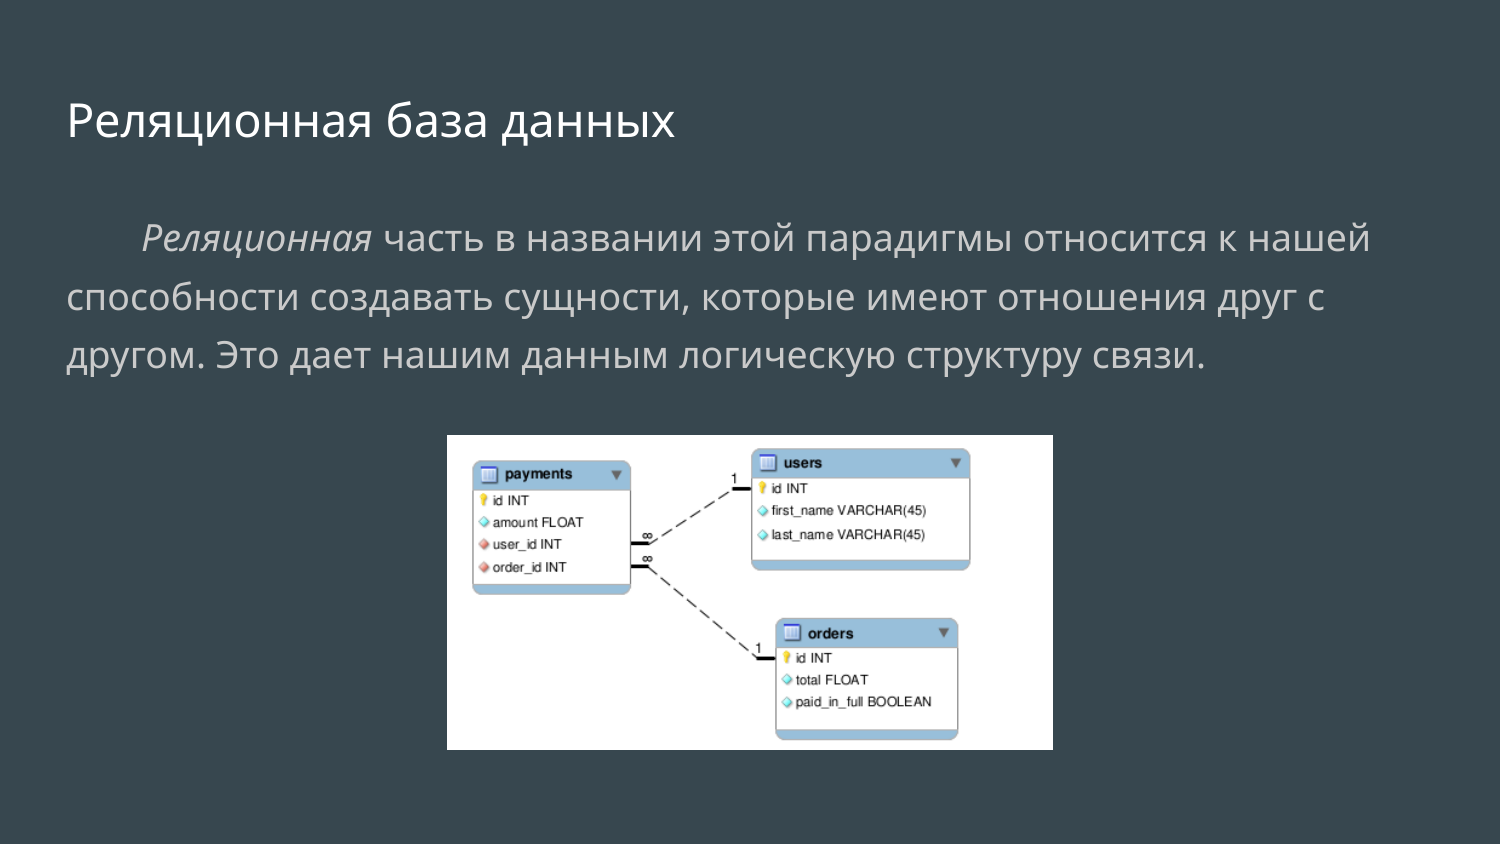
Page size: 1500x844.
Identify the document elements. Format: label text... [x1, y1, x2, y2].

list Реляционная часть в названии этой парадигмы относится к нашей способности создавать сущности, которые имеют отношения друг с другом. Это дает нашим данным логическую структуру связи. [51, 189, 1449, 750]
picture [447, 434, 1053, 750]
title Реляционная база данных [51, 72, 1449, 167]
